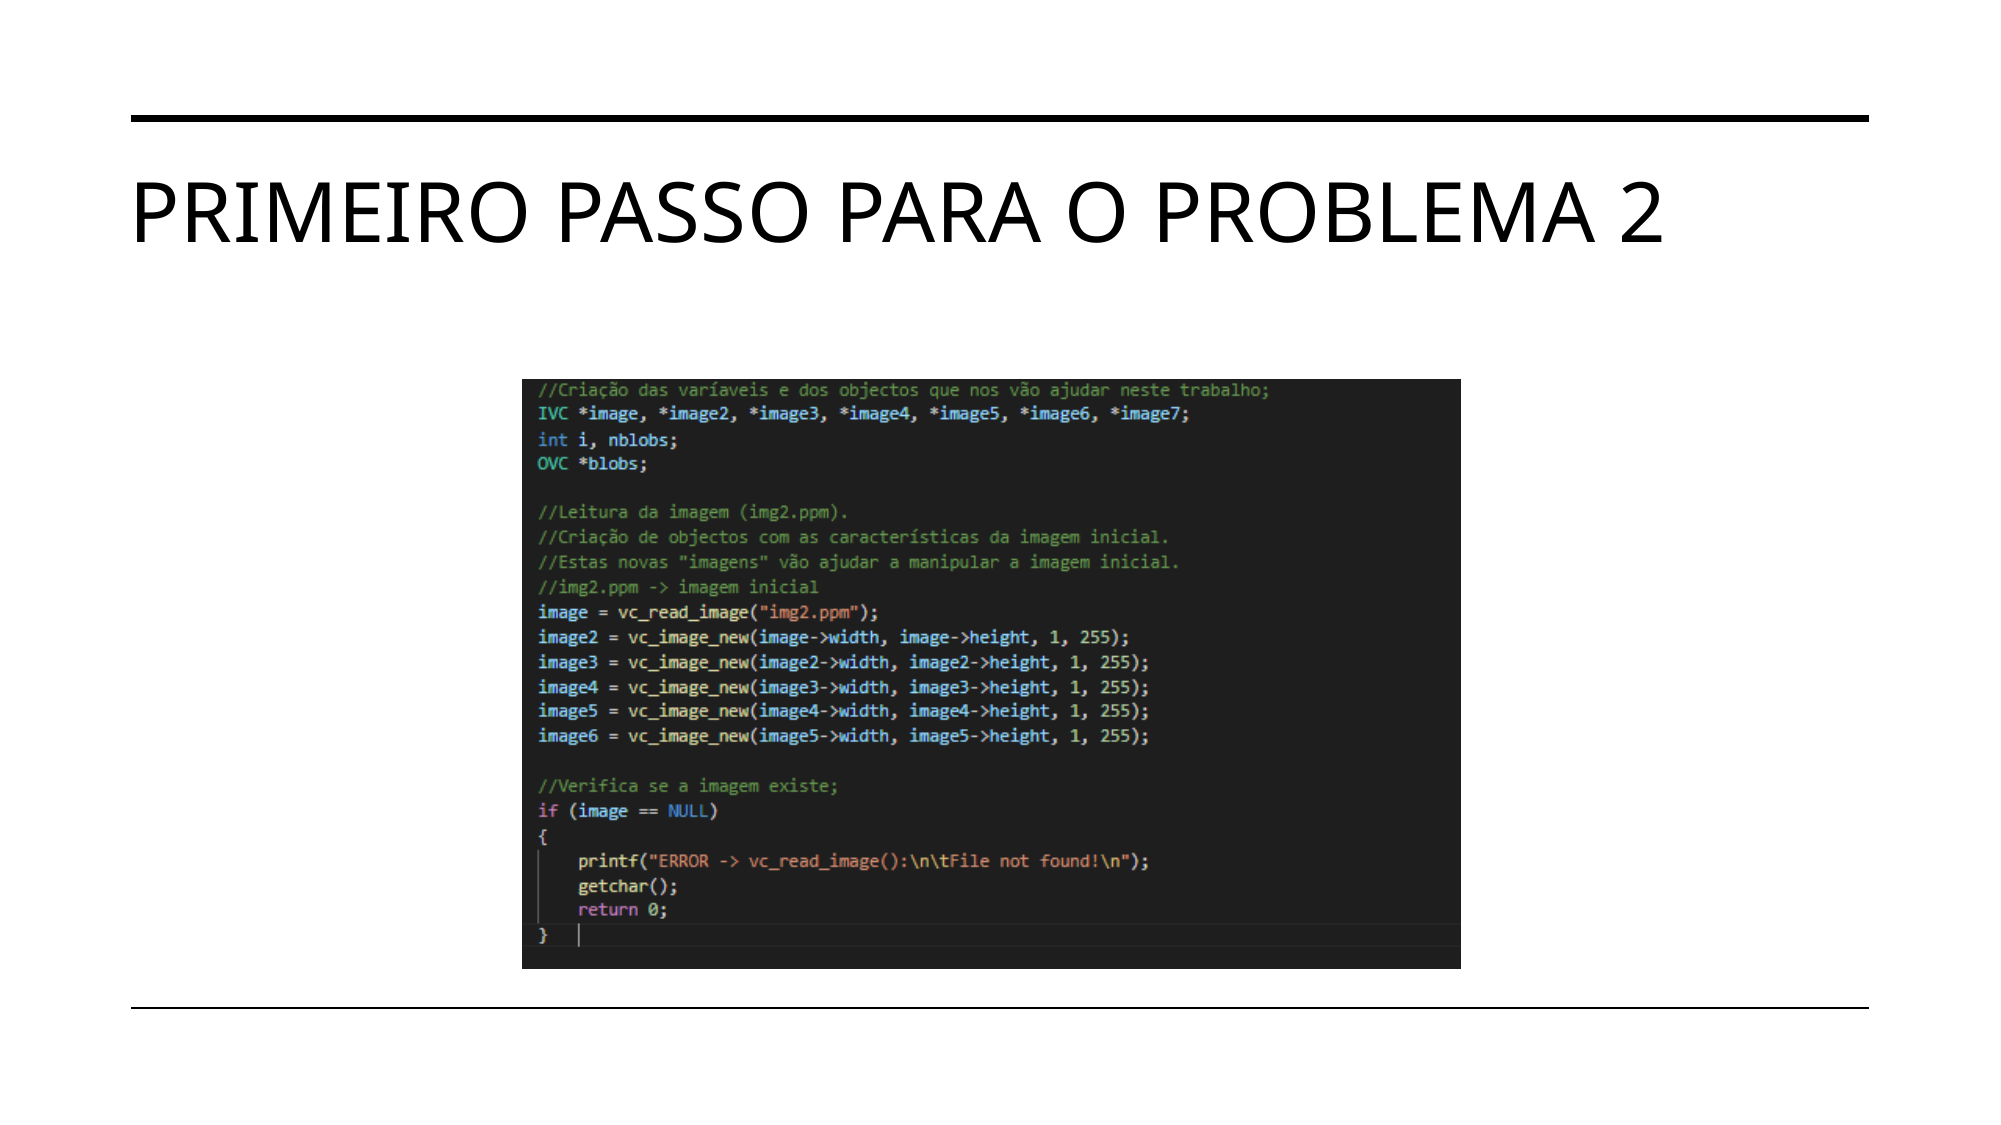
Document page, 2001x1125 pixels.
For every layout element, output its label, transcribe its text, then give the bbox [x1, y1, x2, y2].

picture [522, 379, 1461, 969]
title Primeiro passo para o problema 2 [114, 151, 1869, 377]
